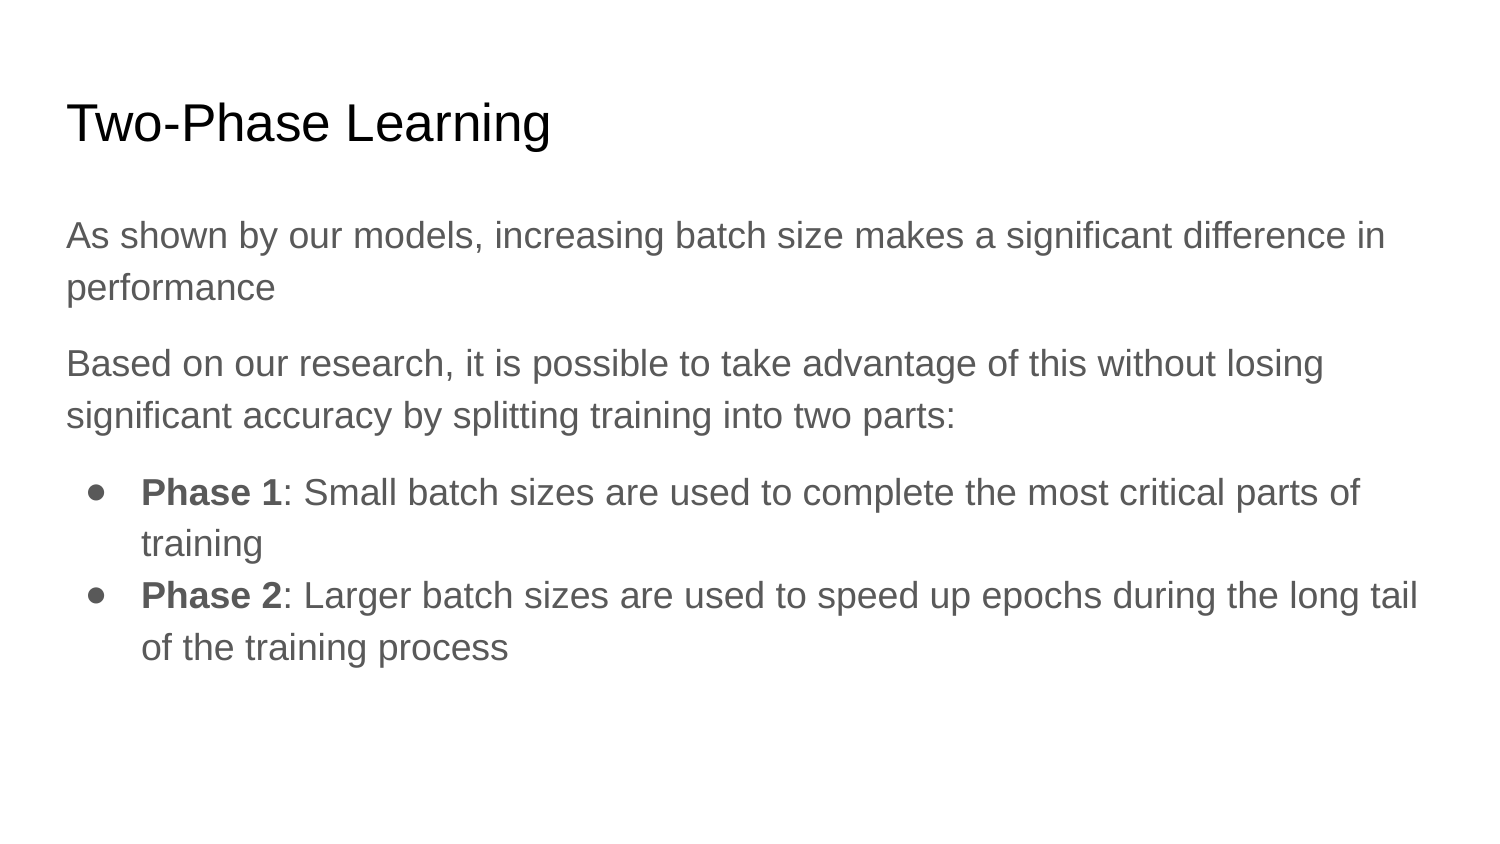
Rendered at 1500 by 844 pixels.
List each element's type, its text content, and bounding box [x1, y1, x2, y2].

list As shown by our models, increasing batch size makes a significant difference in performance Based on our research, it is possible to take advantage of this without losing significant accuracy by splitting training into two parts: Phase 1: Small batch sizes are used to complete the most critical parts of training Phase 2: Larger batch sizes are used to speed up epochs during the long tail of the training process [51, 189, 1449, 750]
title Two-Phase Learning [51, 72, 1449, 167]
